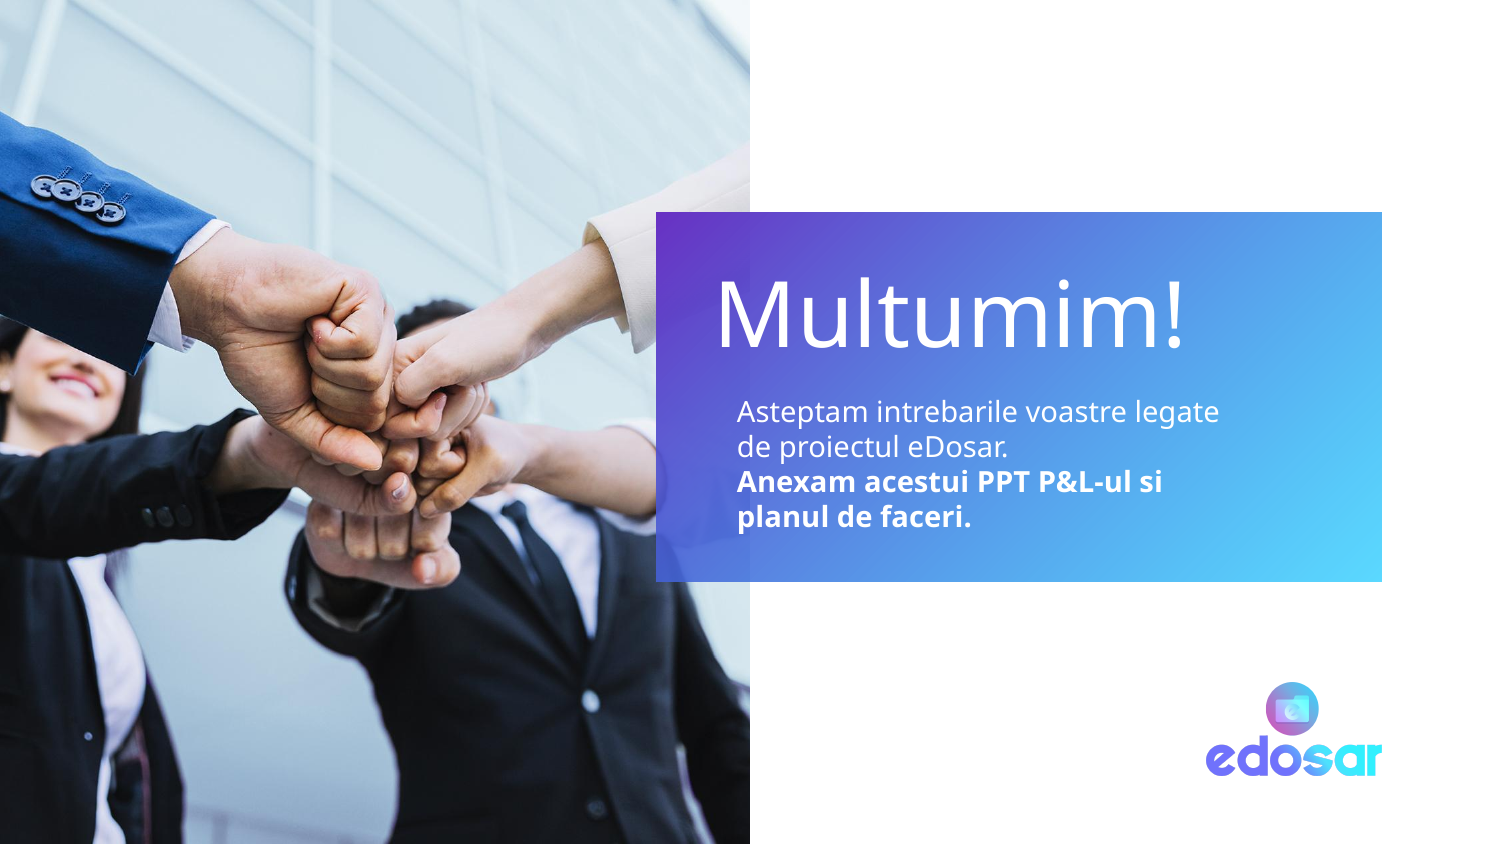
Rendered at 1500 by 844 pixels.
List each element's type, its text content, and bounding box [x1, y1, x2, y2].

picture [1206, 682, 1383, 776]
text_box [754, 212, 1382, 582]
title Multumim! [754, 231, 1308, 392]
picture [0, 0, 751, 844]
subtitle Asteptam intrebarile voastre legate de proiectul eDosar. Anexam acestui PPT P&L-ul si planul de faceri. [754, 378, 1273, 550]
